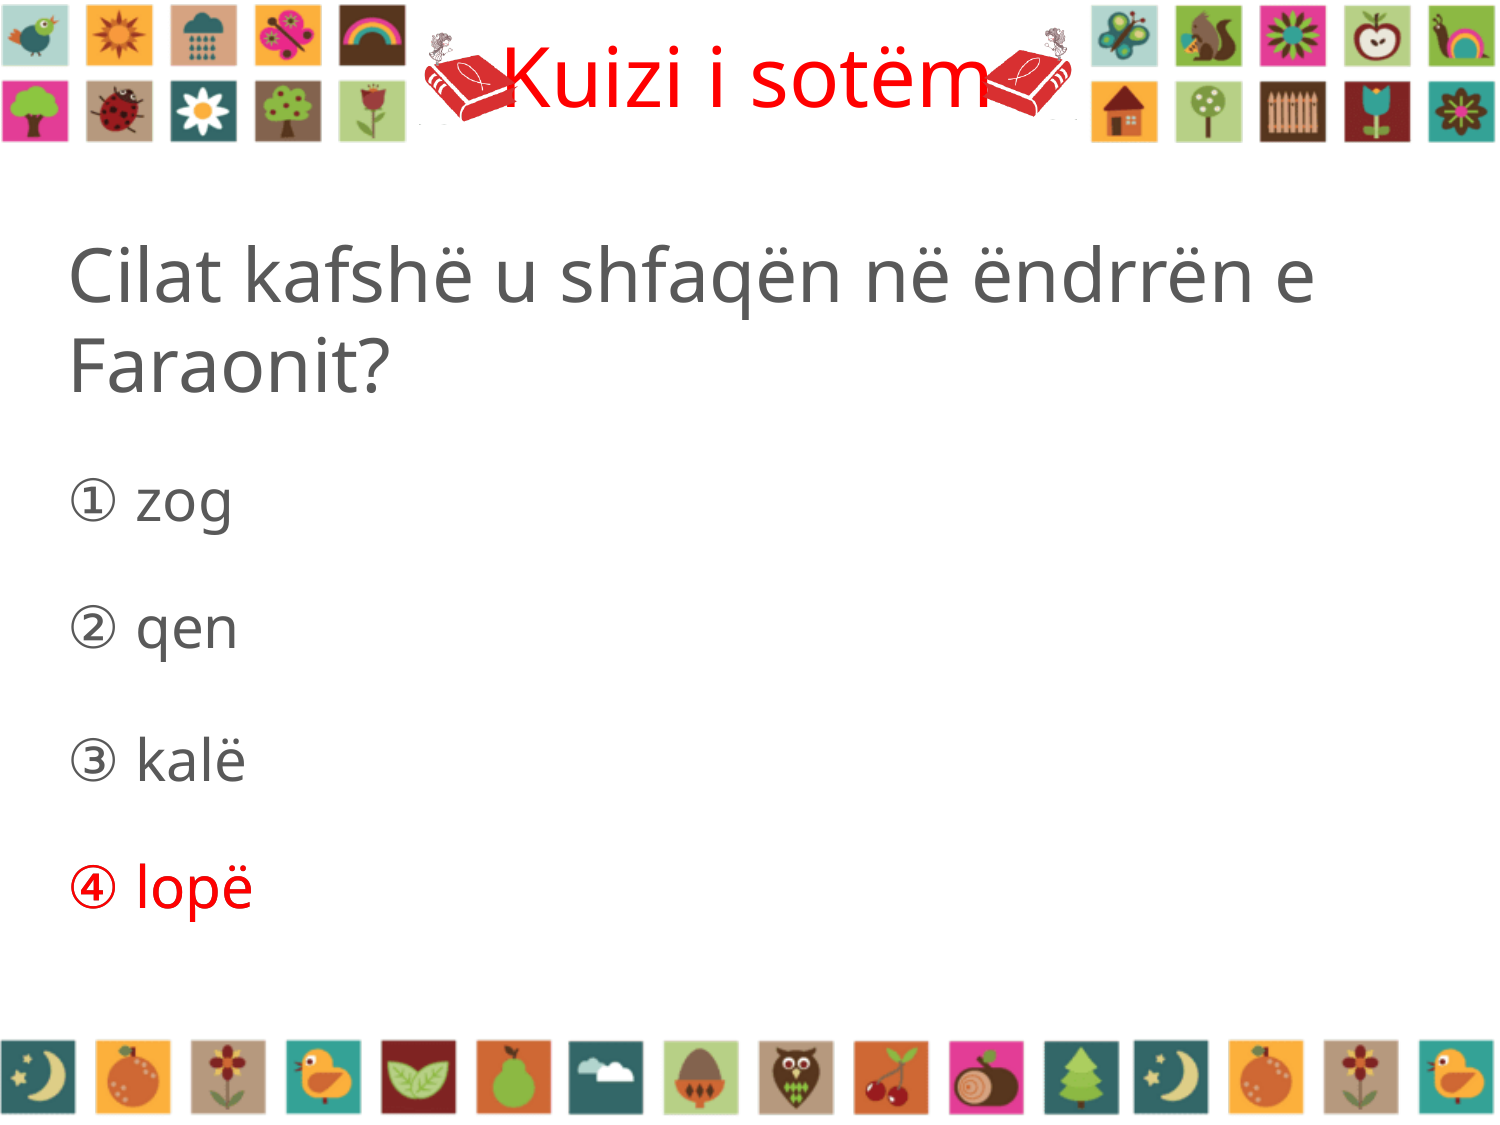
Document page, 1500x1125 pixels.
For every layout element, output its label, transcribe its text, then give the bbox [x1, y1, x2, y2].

text_box ③ kalë [53, 716, 1483, 801]
picture [950, 3, 1500, 150]
text_box Kuizi i sotëm [547, 16, 1078, 131]
text_box ② qen [53, 582, 1436, 668]
picture [0, 3, 550, 150]
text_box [0, 1028, 1500, 1118]
text_box ① zog [53, 456, 1436, 541]
text_box Cilat kafshë u shfaqën në ëndrrën e Faraonit? [53, 219, 1436, 415]
text_box ④ lopë [53, 842, 1483, 928]
